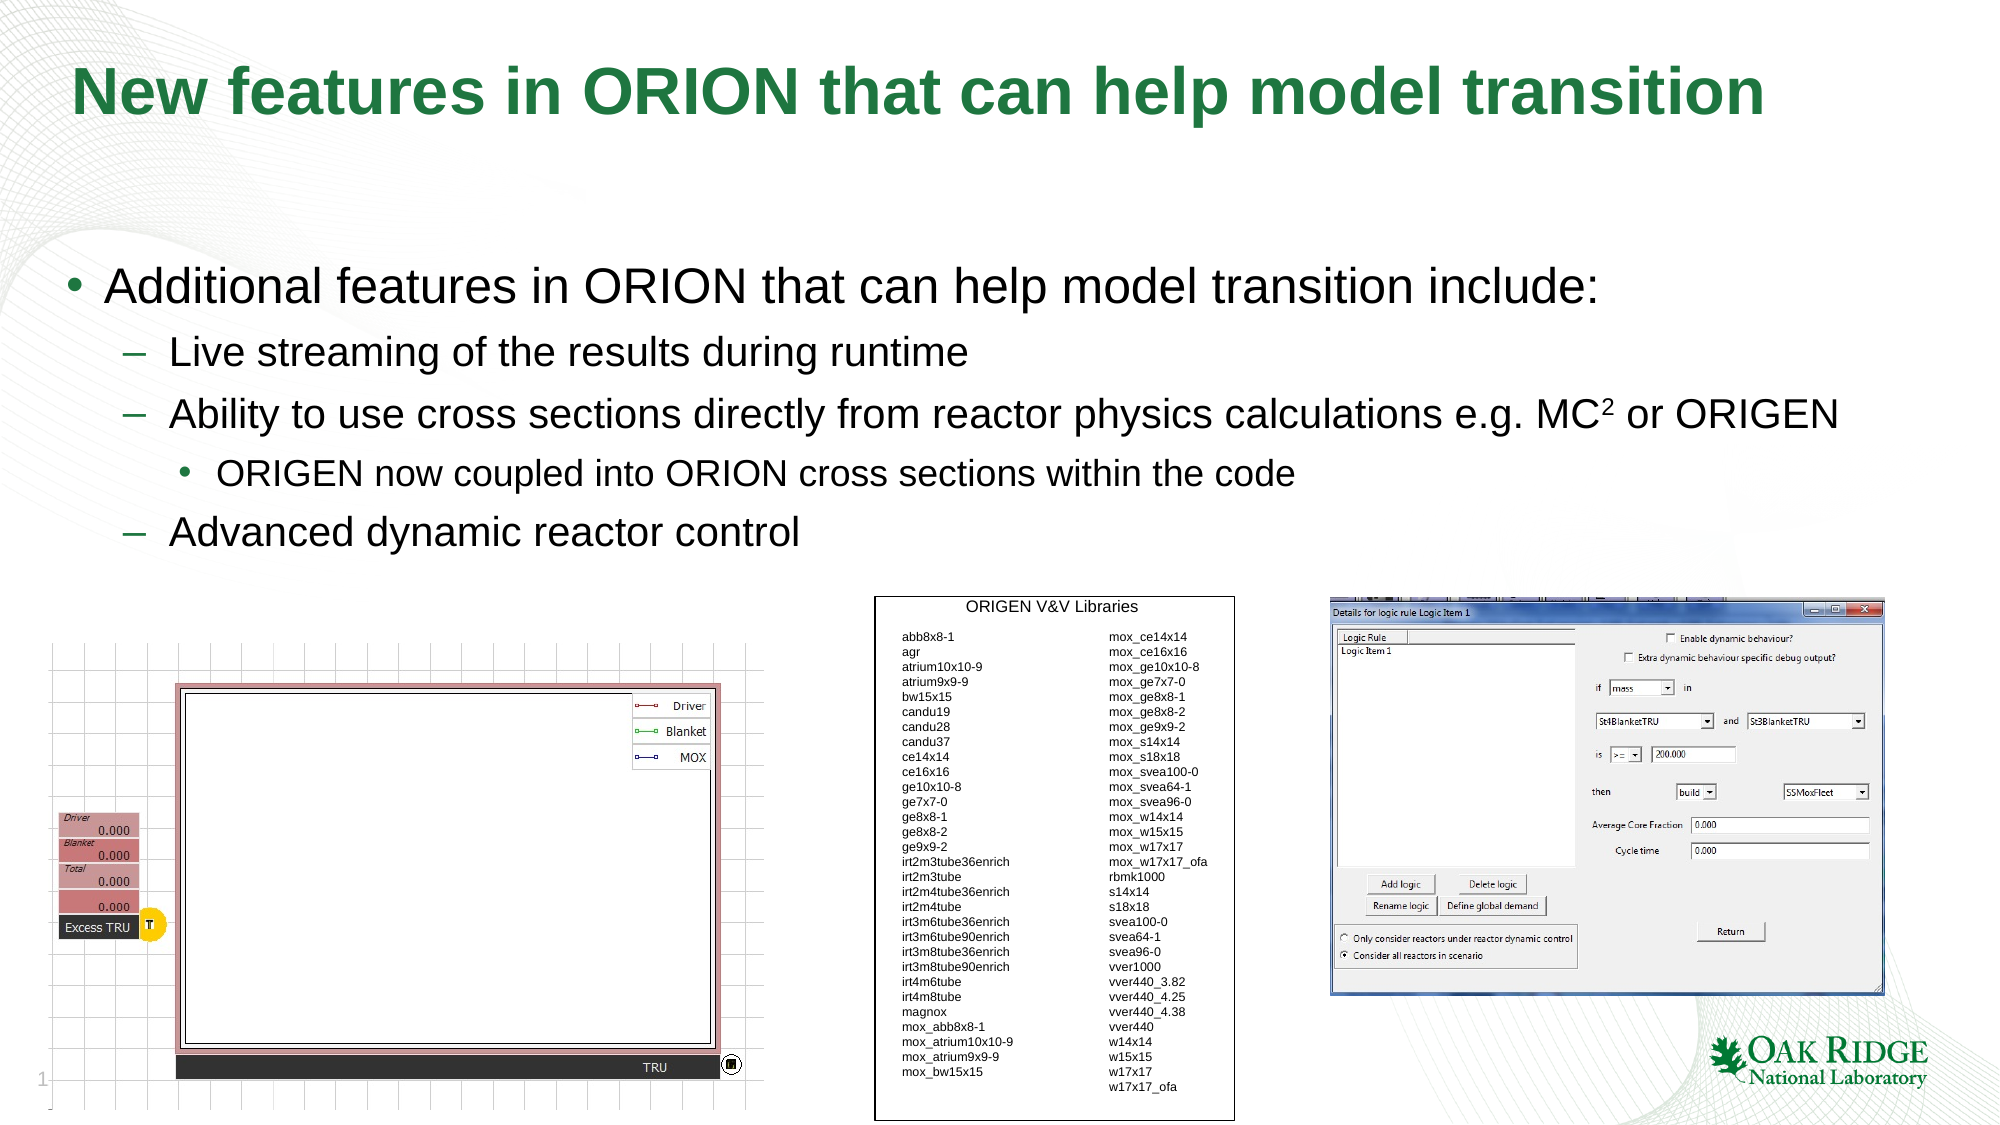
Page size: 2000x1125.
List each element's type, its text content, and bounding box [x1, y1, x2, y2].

picture [47, 643, 766, 1116]
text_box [874, 587, 1248, 1125]
picture [1248, 301, 2000, 1125]
list Additional features in ORION that can help model transition include: Live streaming of the results during runtime Ability to use cross sections directly from reactor physics calculations e.g. MC2 or ORIGEN ORIGEN now coupled into ORION cross sections within the code Advanced dynamic reactor control [50, 178, 1917, 843]
title New features in ORION that can help model transition [56, 52, 1931, 137]
